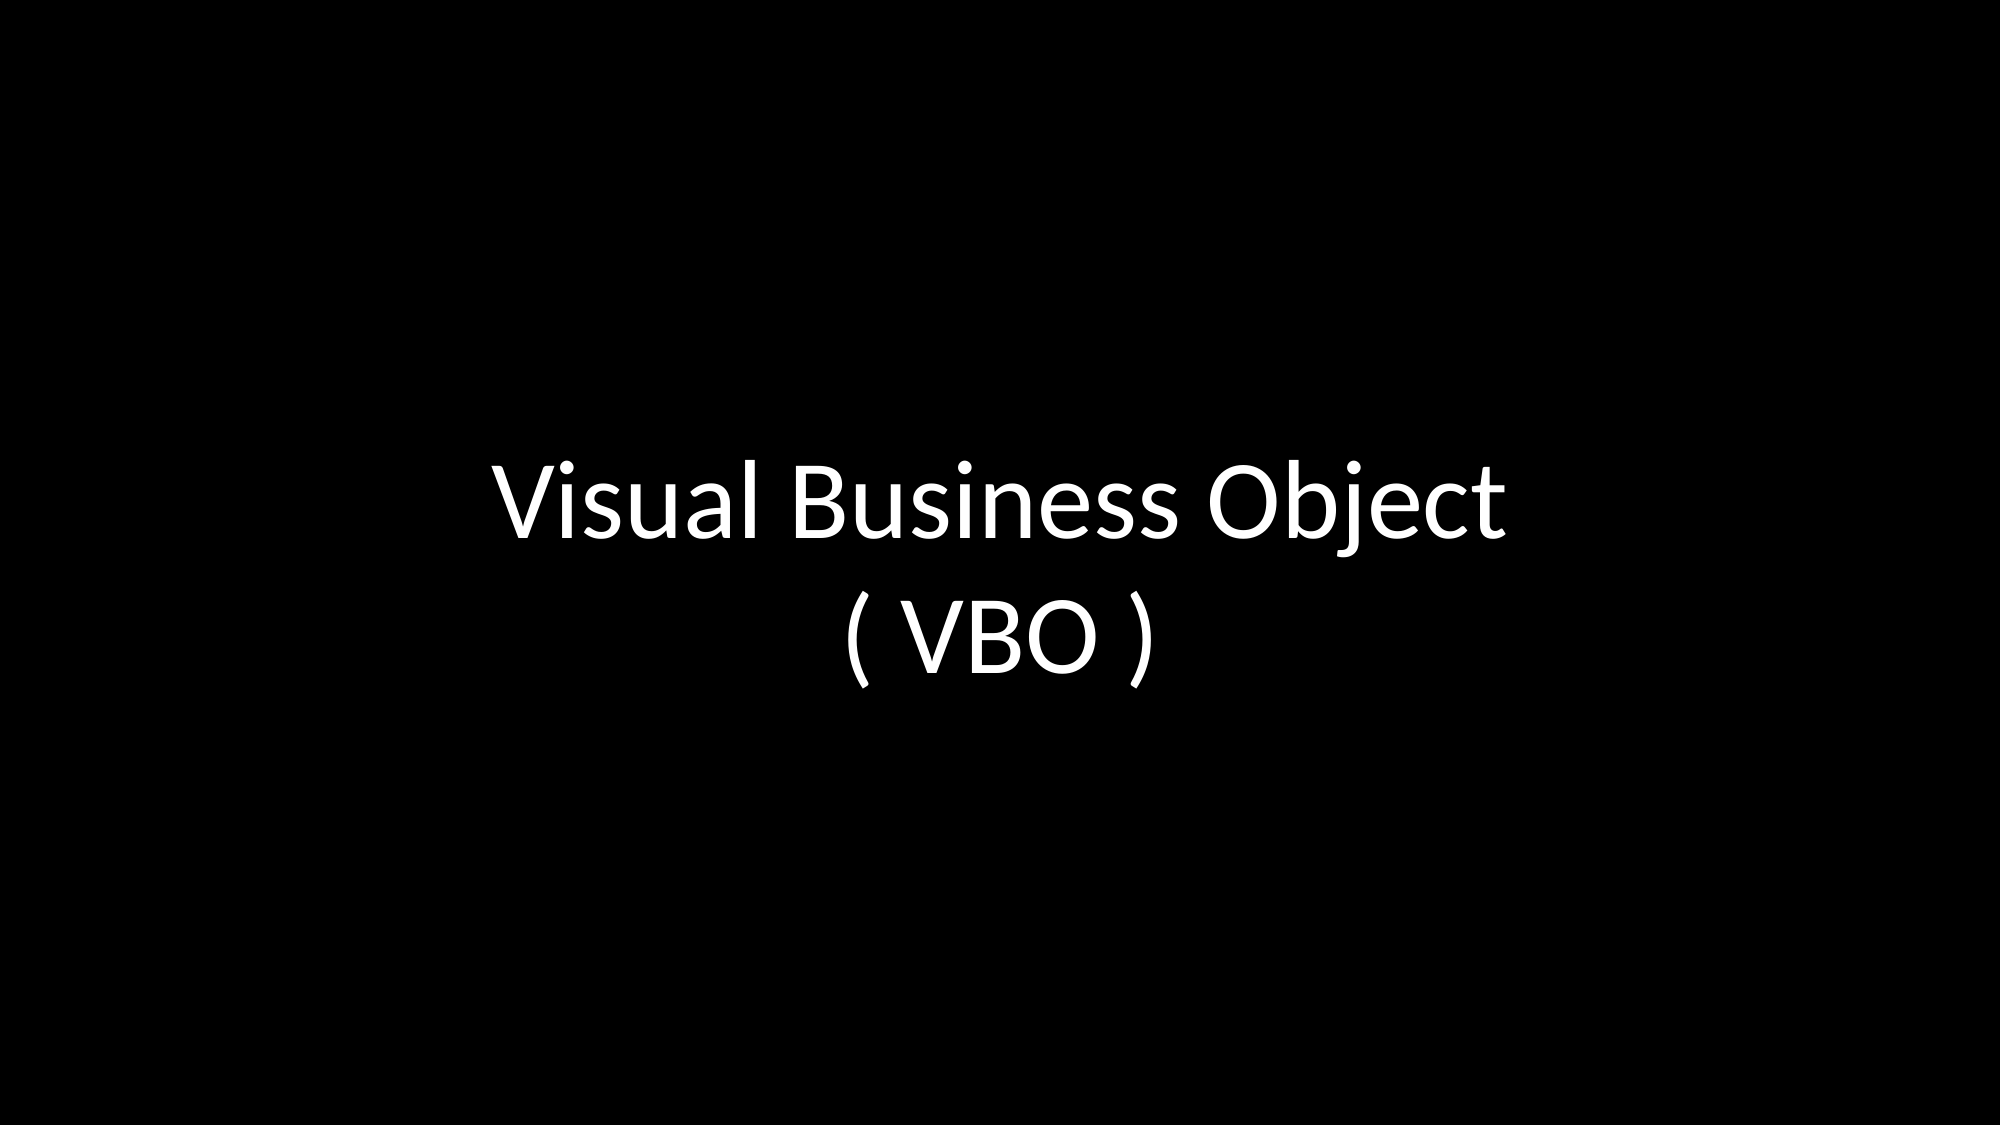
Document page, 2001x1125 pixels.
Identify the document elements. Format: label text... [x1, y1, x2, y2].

text_box Visual Business Object ( VBO ) [0, 418, 2000, 704]
